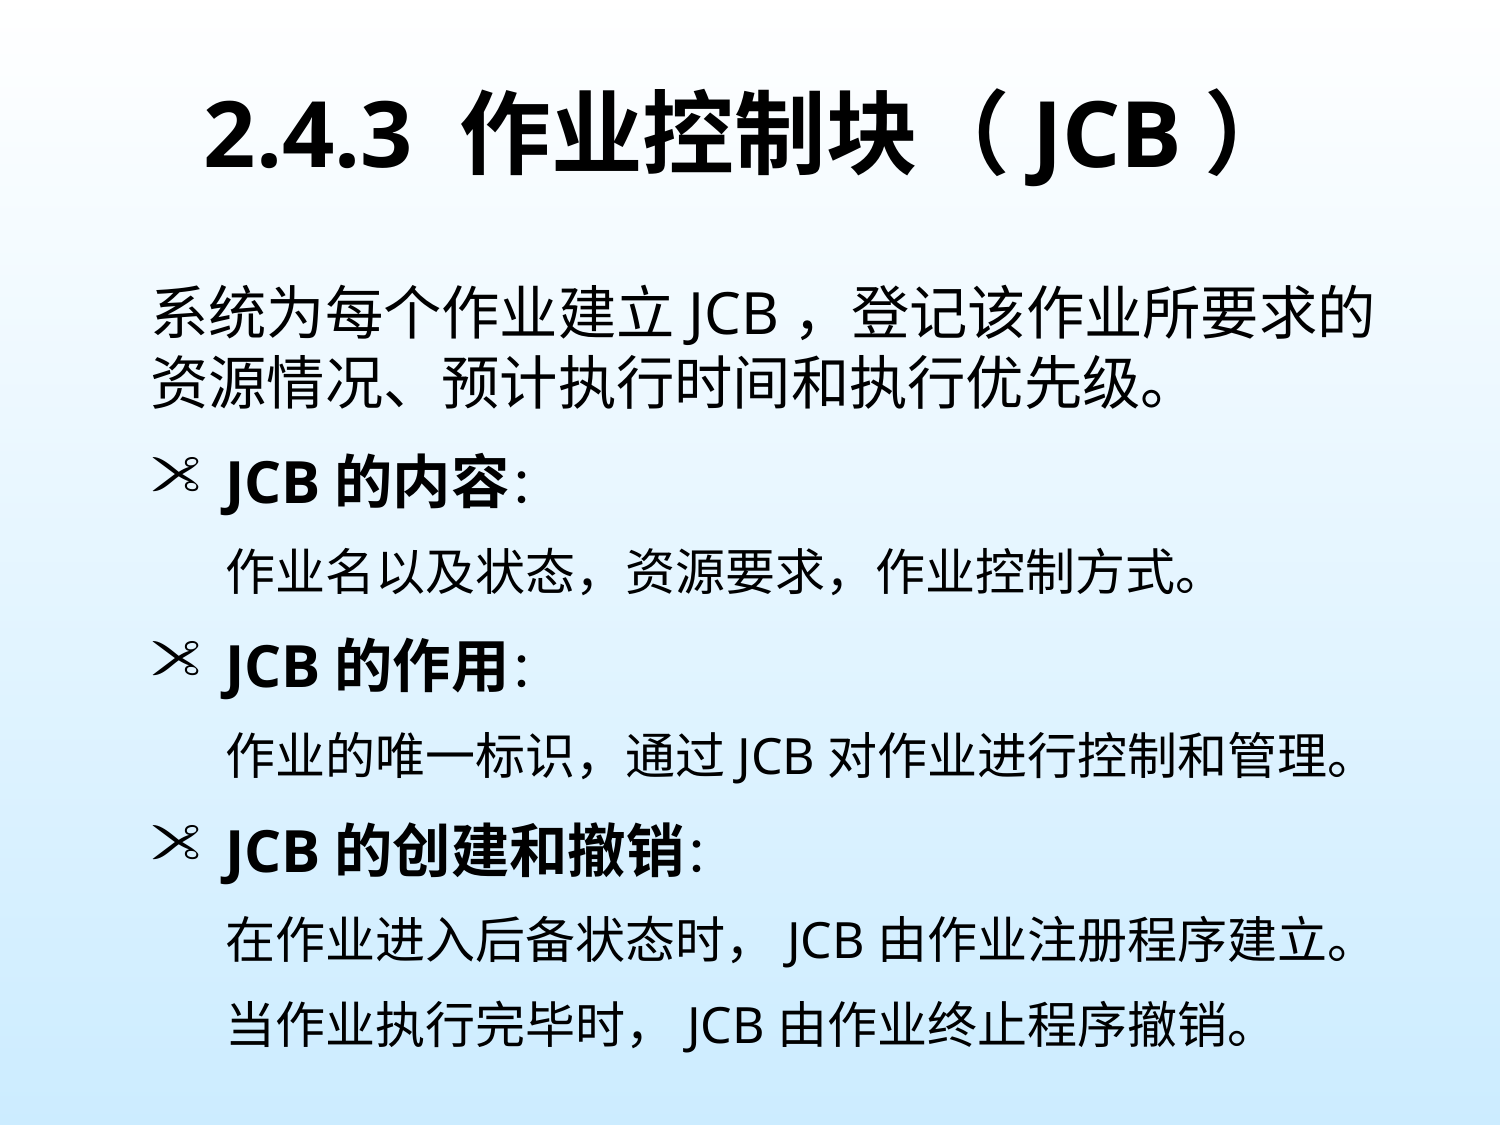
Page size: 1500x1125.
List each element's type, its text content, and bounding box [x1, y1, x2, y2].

title 2.4.3 作业控制块（JCB） [112, 37, 1388, 225]
text_box 系统为每个作业建立JCB，登记该作业所要求的资源情况、预计执行时间和执行优先级。 JCB的内容： 作业名以及状态，资源要求，作业控制方式。 JCB的作用： 作业的唯一标识，通过JCB对作业进行控制和管理。 JCB的创建和撤销： 在作业进入后备状态时，JCB由作业注册程序建立。 当作业执行完毕时，JCB由作业终止程序撤销。 [135, 268, 1412, 1125]
